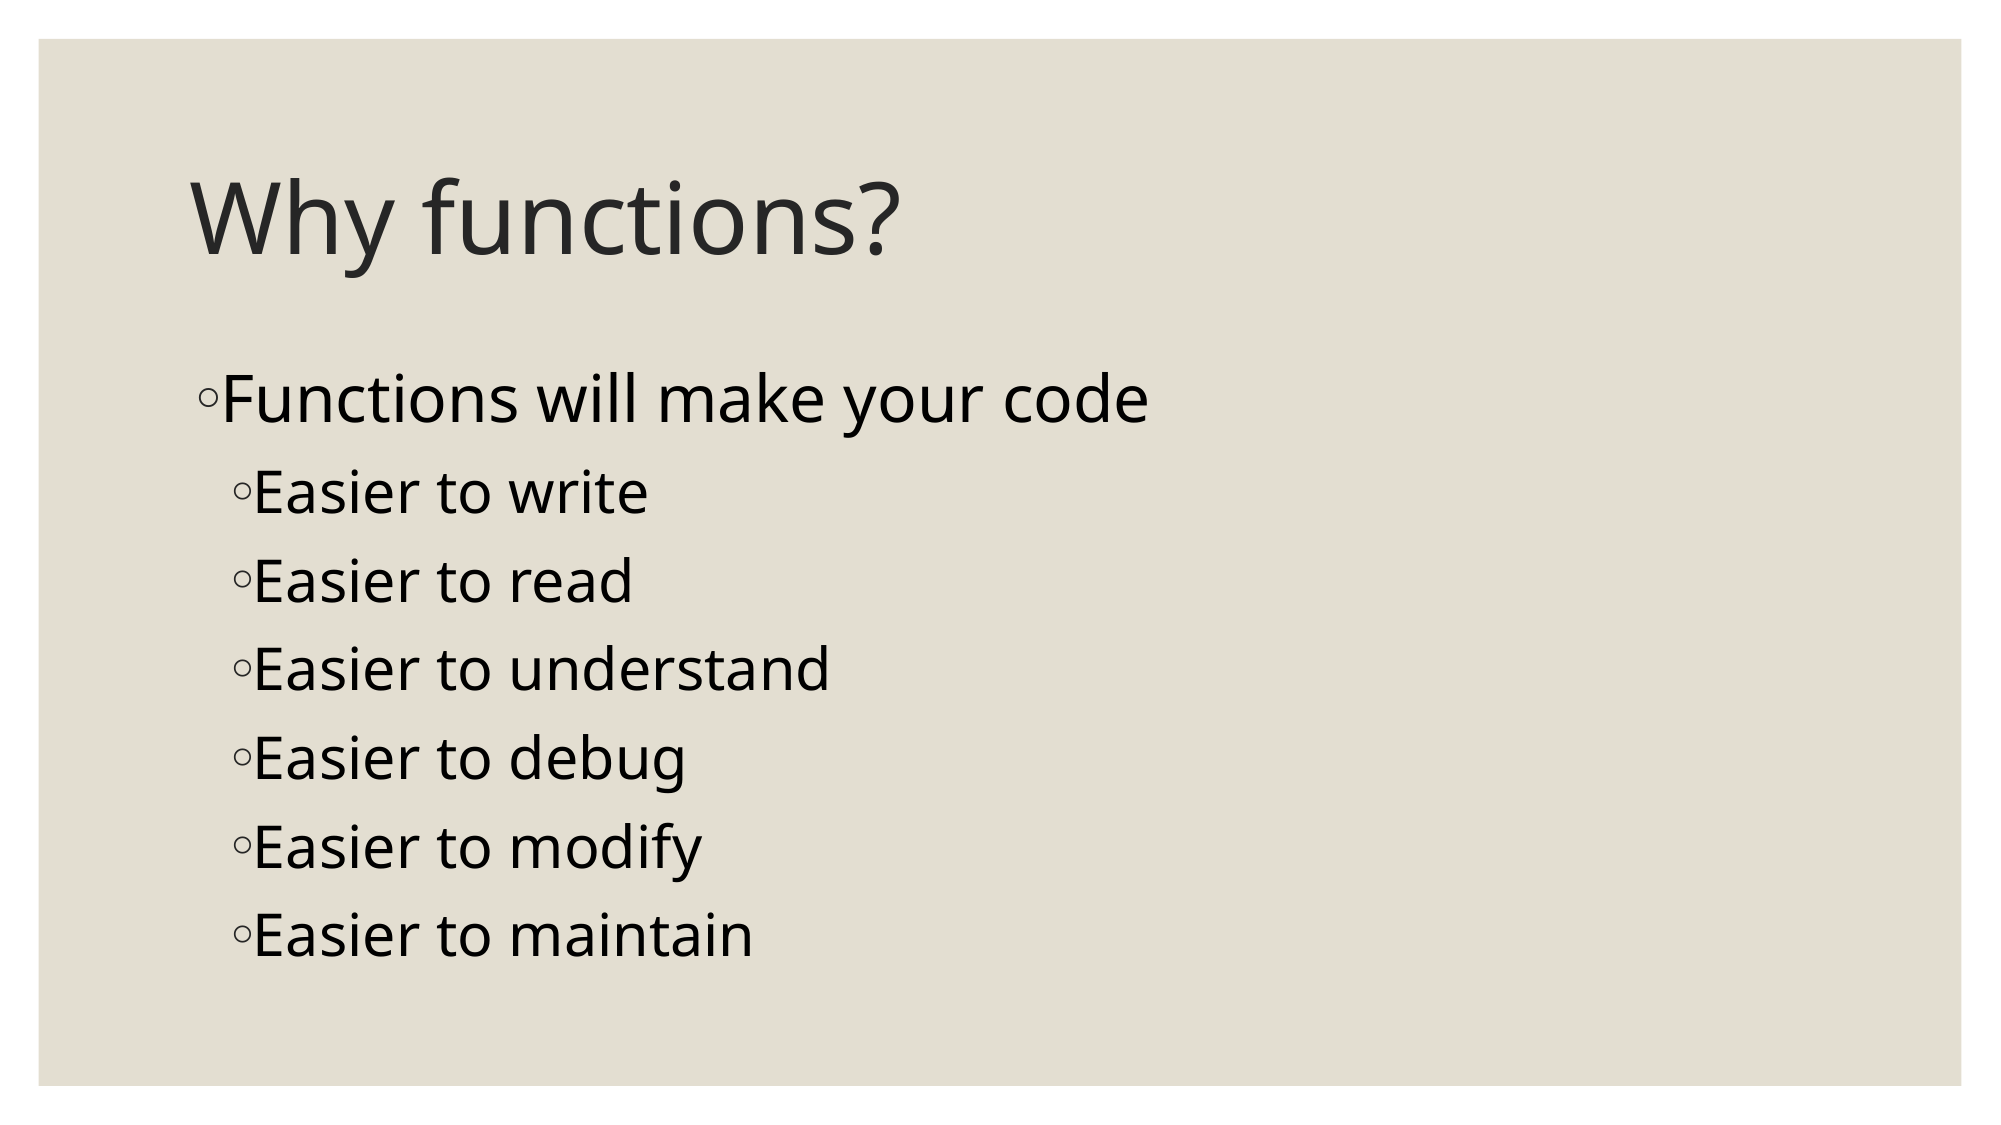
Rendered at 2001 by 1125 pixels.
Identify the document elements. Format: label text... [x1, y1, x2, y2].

text_box Why functions? [174, 105, 1825, 331]
text_box Functions will make your code Easier to write Easier to read Easier to understand Easier to debug Easier to modify Easier to maintain [174, 344, 1825, 990]
